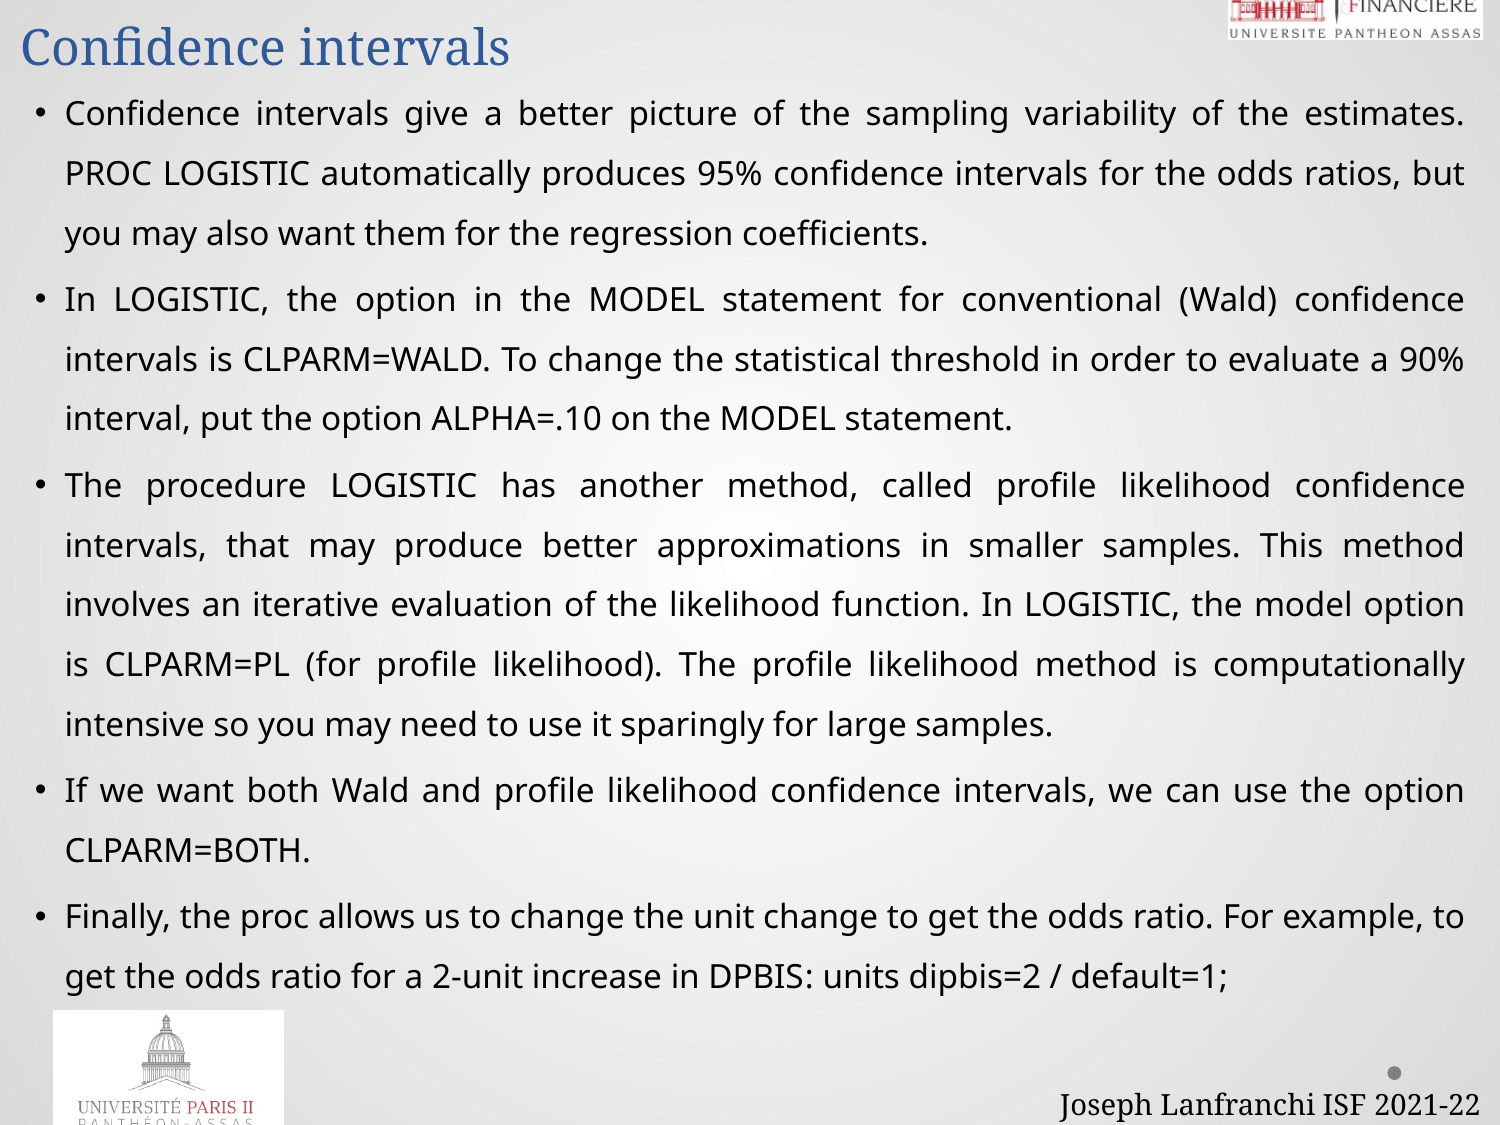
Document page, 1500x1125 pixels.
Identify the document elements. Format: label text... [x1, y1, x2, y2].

text_box Joseph Lanfranchi ISF 2021-22 [1045, 1078, 1500, 1125]
title Confidence intervals [5, 0, 1356, 83]
list Confidence intervals give a better picture of the sampling variability of the estimates. PROC LOGISTIC automatically produces 95% confidence intervals for the odds ratios, but you may also want them for the regression coefficients. In LOGISTIC, the option in the MODEL statement for conventional (Wald) confidence intervals is CLPARM=WALD. To change the statistical threshold in order to evaluate a 90% interval, put the option ALPHA=.10 on the MODEL statement. The procedure LOGISTIC has another method, called profile likelihood confidence intervals, that may produce better approximations in smaller samples. This method involves an iterative evaluation of the likelihood function. In LOGISTIC, the model option is CLPARM=PL (for profile likelihood). The profile likelihood method is computationally intensive so you may need to use it sparingly for large samples. If we want both Wald and profile likelihood confidence intervals, we can use the option CLPARM=BOTH. Finally, the proc allows us to change the unit change to get the odds ratio. For example, to get the odds ratio for a 2-unit increase in DPBIS: units dipbis=2 / default=1; [6, 64, 1483, 1056]
picture [1228, 0, 1483, 40]
picture [52, 1010, 284, 1125]
